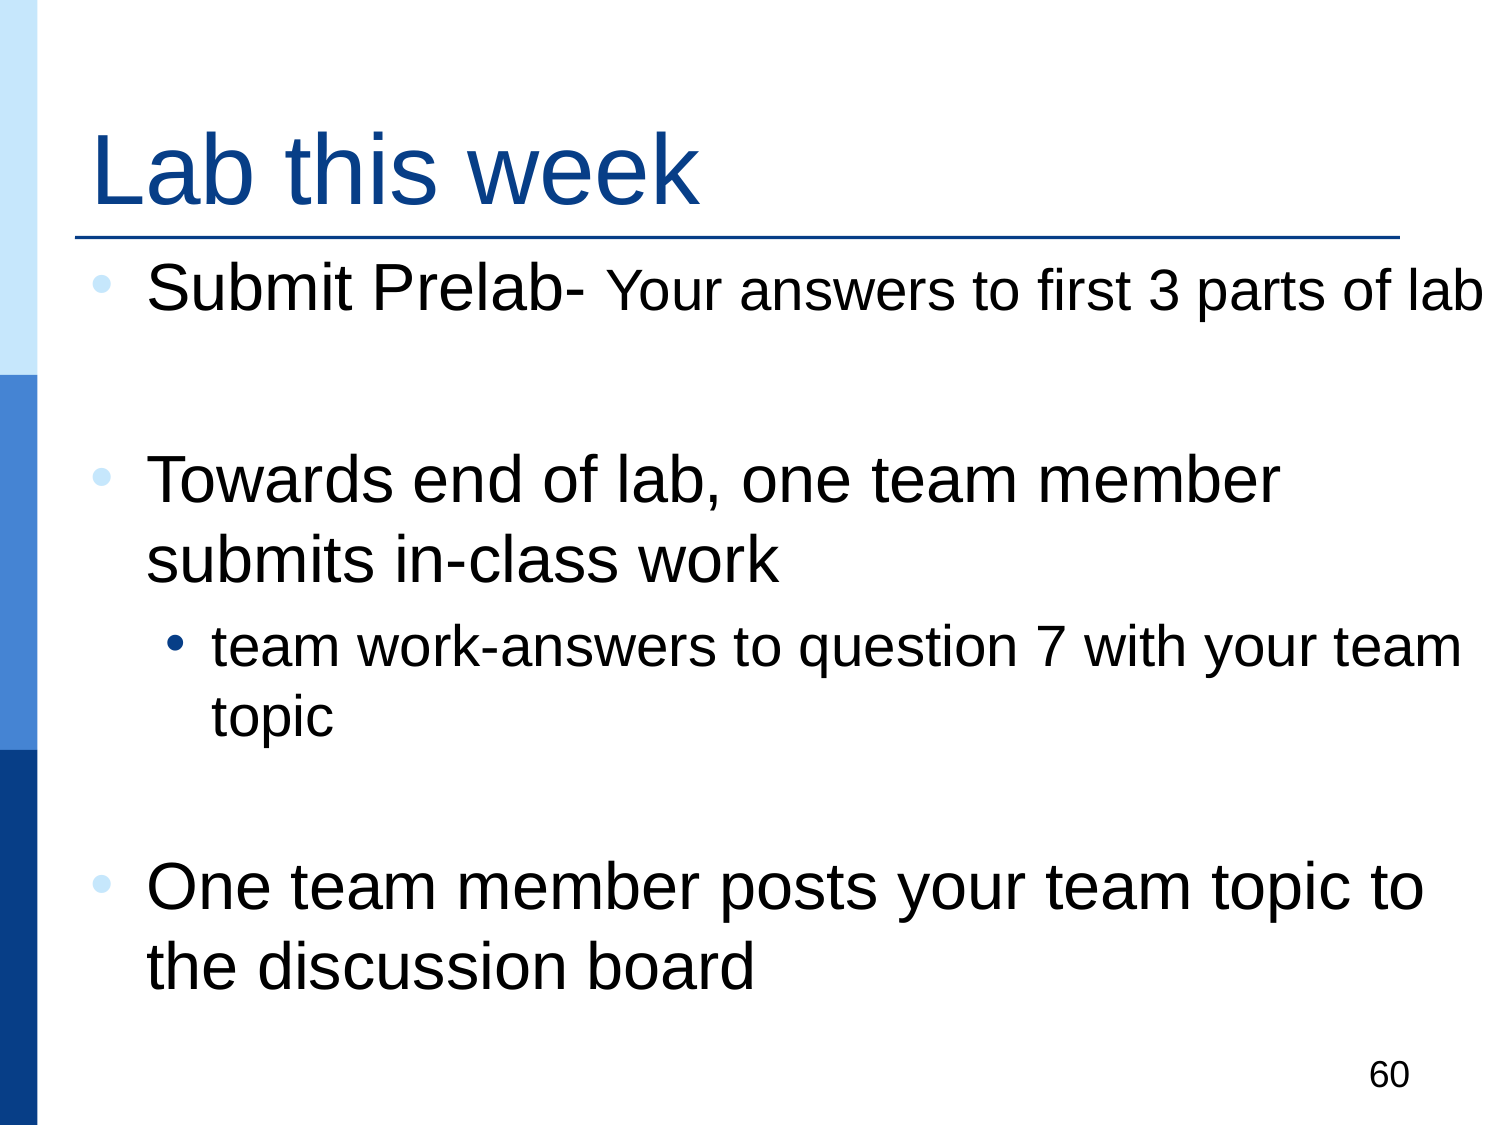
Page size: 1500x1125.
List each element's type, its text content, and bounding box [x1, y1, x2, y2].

list Submit Prelab- Your answers to first 3 parts of lab Towards end of lab, one team member submits in-class work team work-answers to question 7 with your team topic One team member posts your team topic to the discussion board [74, 235, 1500, 980]
title Lab this week [74, 45, 1426, 233]
slide_number 60 [1074, 1042, 1425, 1103]
